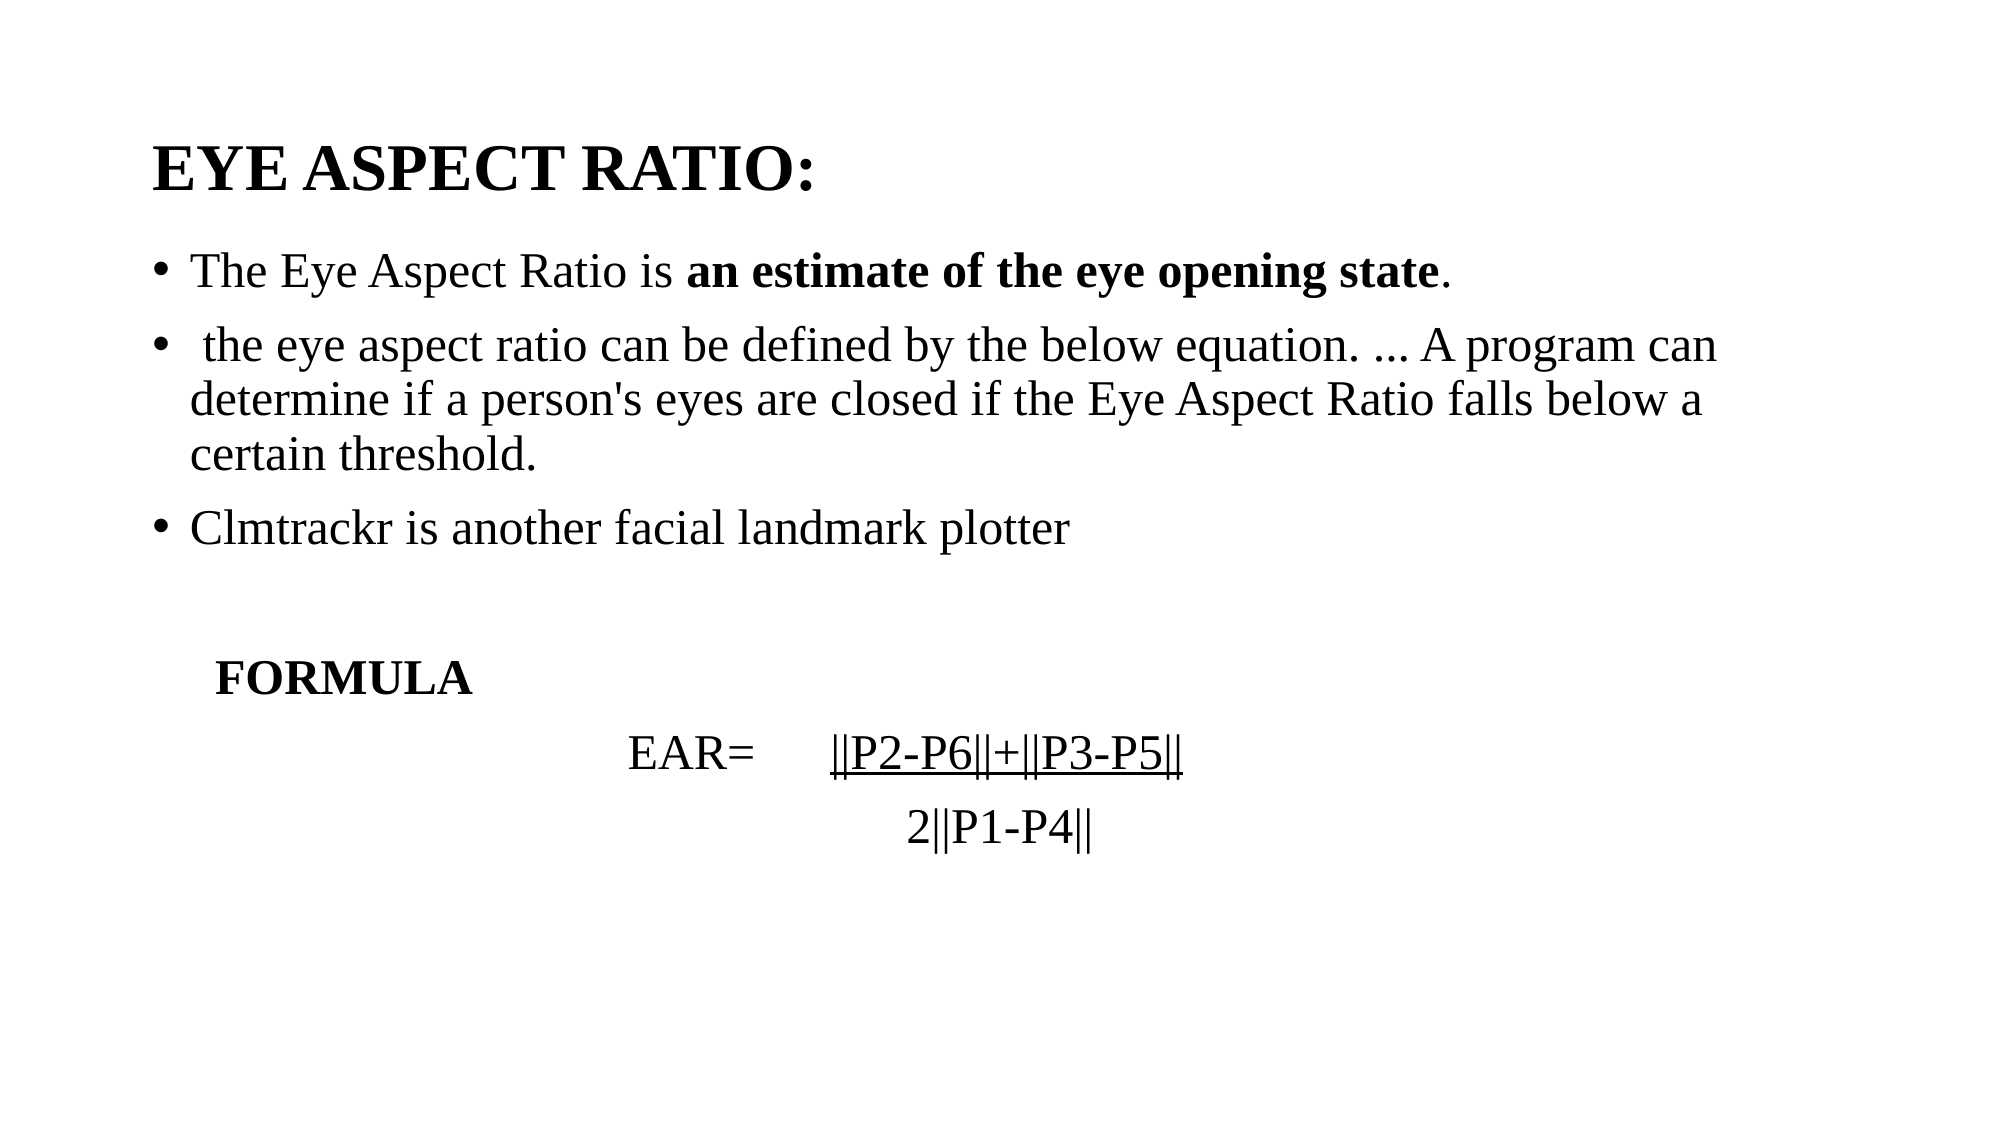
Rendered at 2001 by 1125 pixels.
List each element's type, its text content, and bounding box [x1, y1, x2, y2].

list The Eye Aspect Ratio is an estimate of the eye opening state. the eye aspect ratio can be defined by the below equation. ... A program can determine if a person's eyes are closed if the Eye Aspect Ratio falls below a certain threshold. Clmtrackr is another facial landmark plotter FORMULA EAR= ||P2-P6||+||P3-P5|| 2||P1-P4|| [137, 236, 1863, 951]
title EYE ASPECT RATIO: [137, 59, 1863, 236]
